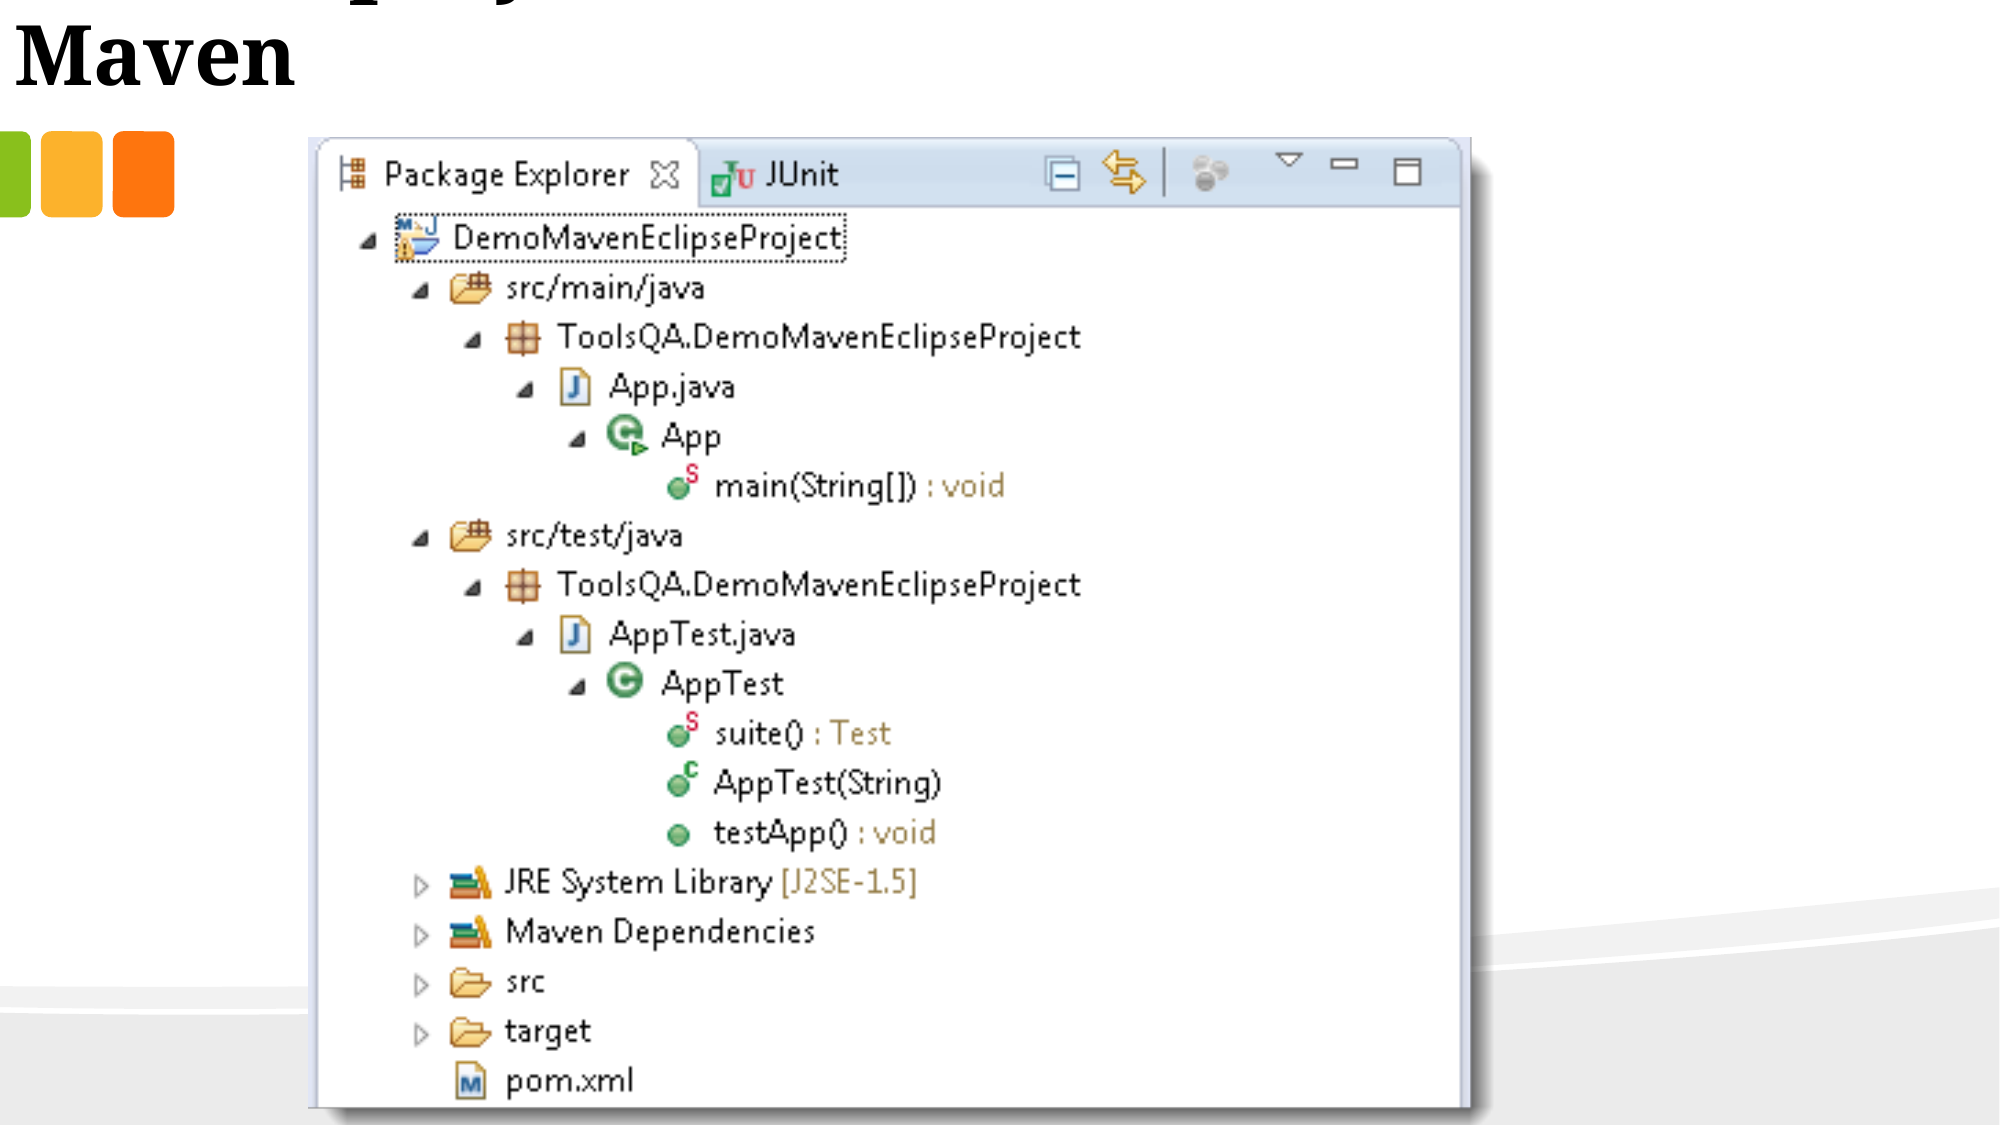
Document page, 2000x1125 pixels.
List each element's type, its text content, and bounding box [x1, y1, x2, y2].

picture [307, 137, 1513, 1125]
text_box Default project structure of Maven [0, 0, 1426, 113]
